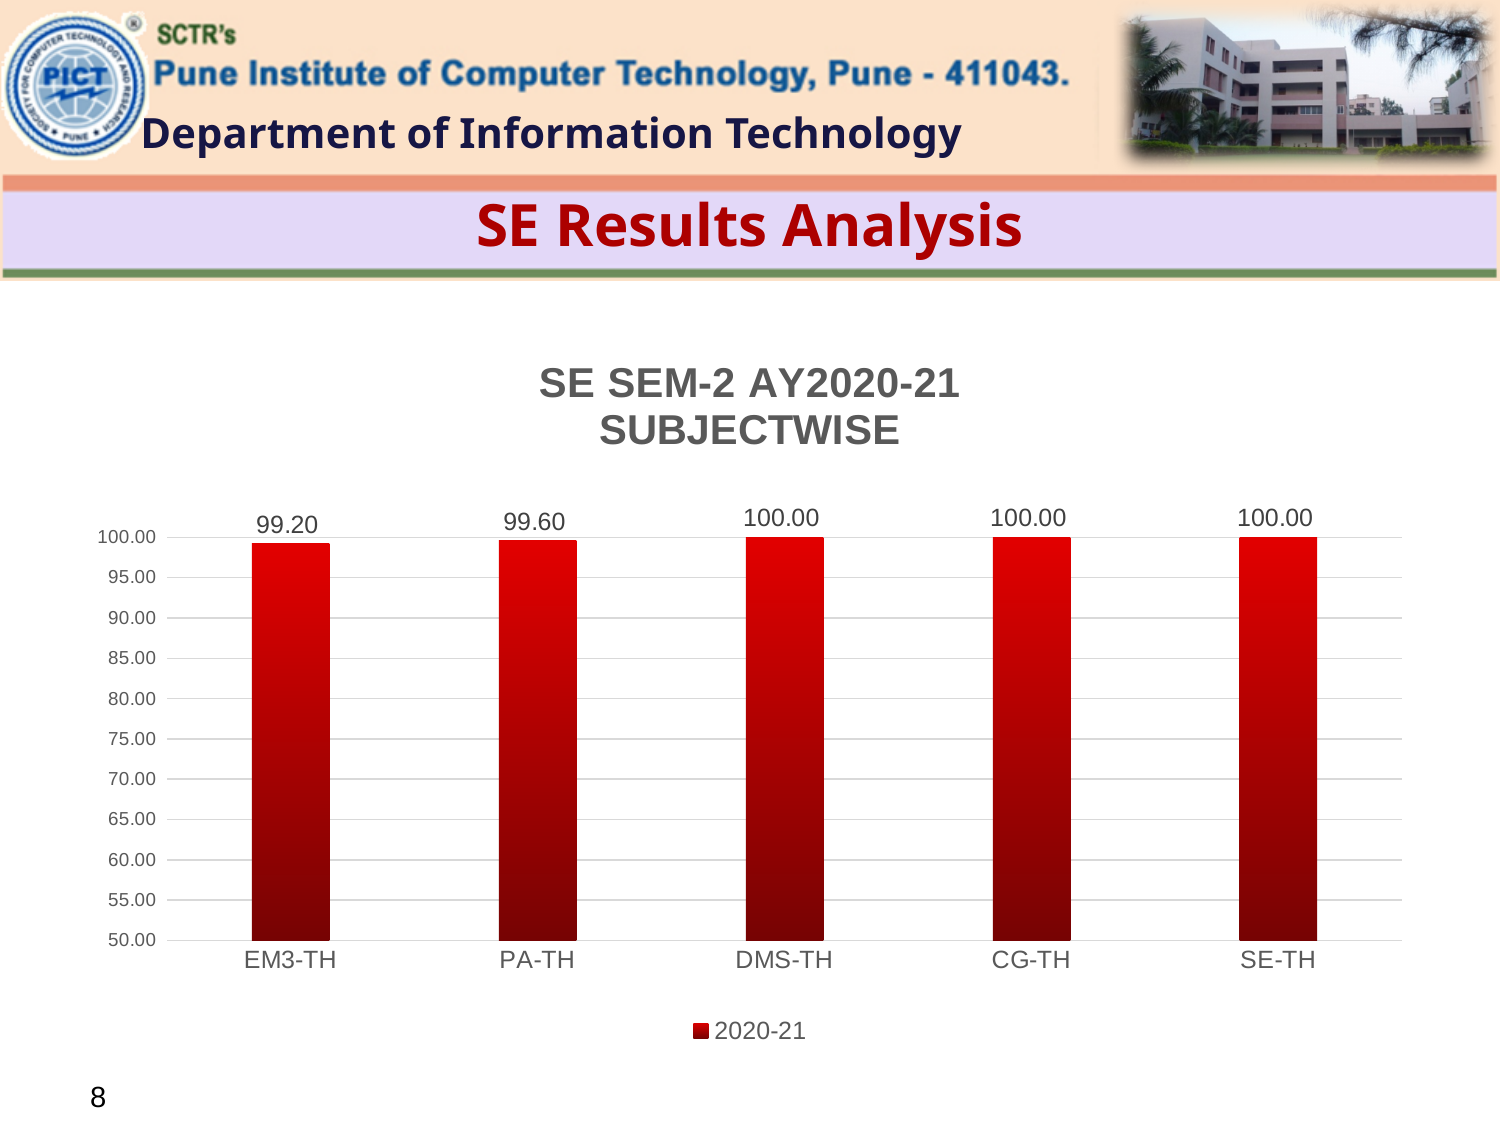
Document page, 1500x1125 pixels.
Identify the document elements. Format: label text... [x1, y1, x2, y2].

chart [74, 324, 1426, 1051]
slide_number 8 [74, 1070, 426, 1112]
picture [0, 0, 1500, 281]
title SE Results Analysis [75, 180, 1425, 253]
